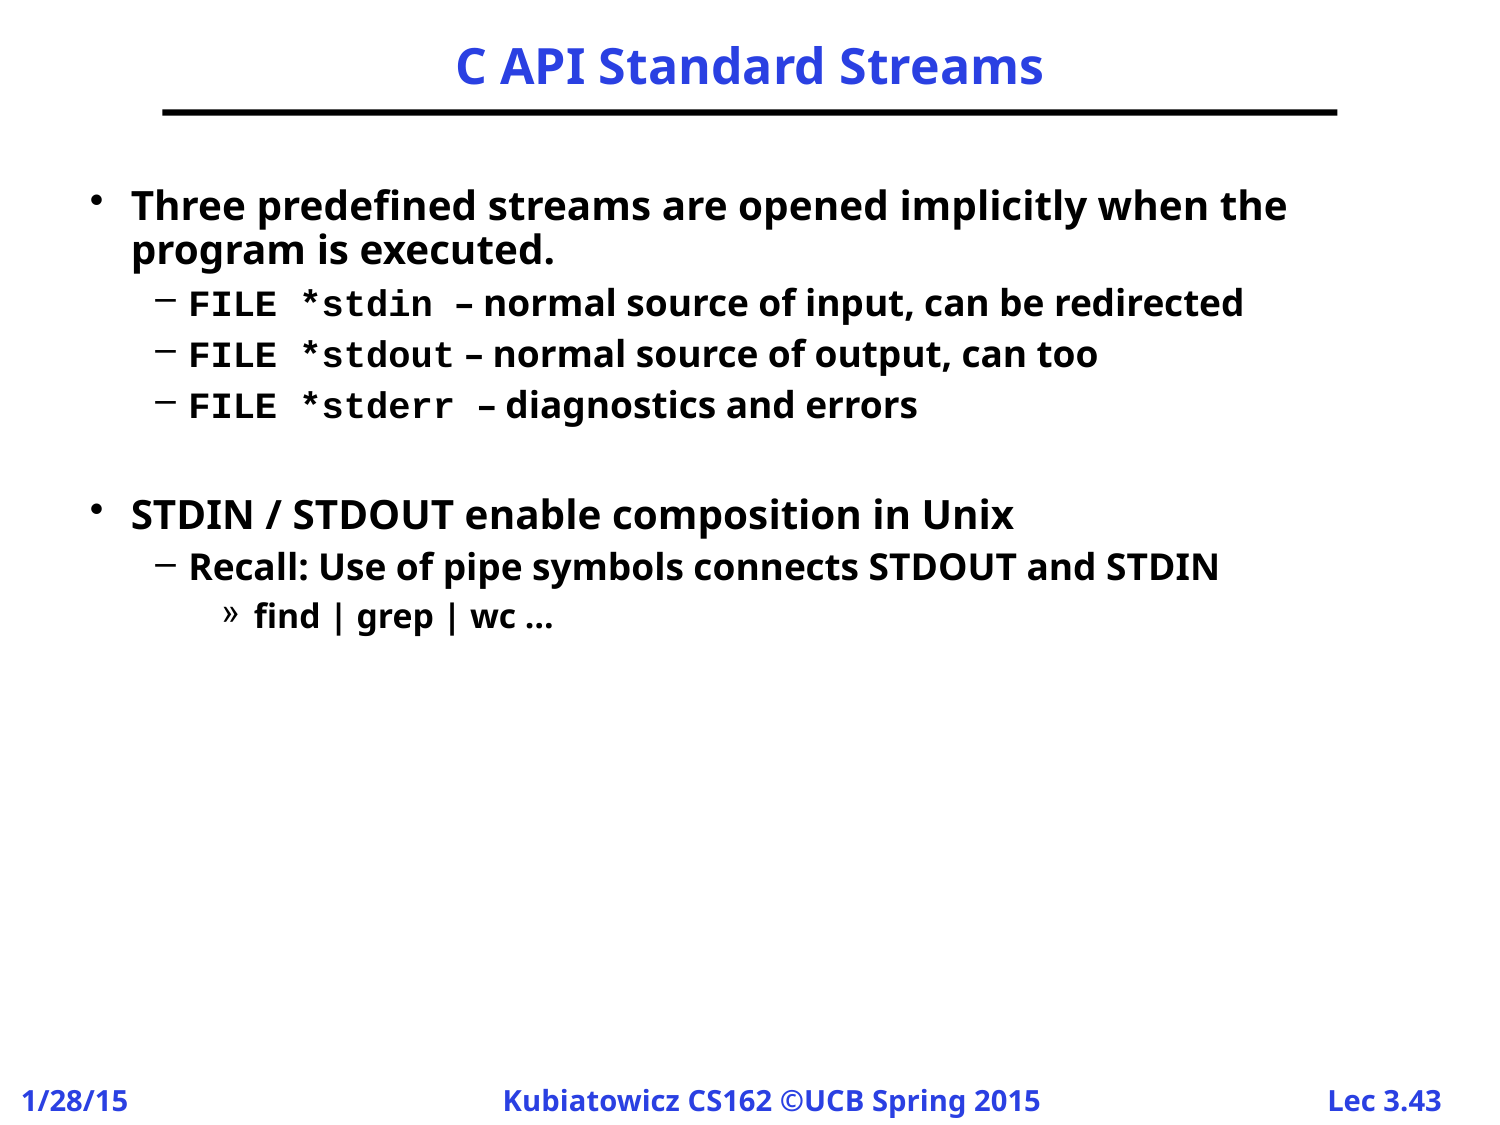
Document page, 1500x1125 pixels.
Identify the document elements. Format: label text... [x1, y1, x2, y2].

title C API Standard Streams [162, 24, 1338, 113]
list Three predefined streams are opened implicitly when the program is executed. FILE *stdin – normal source of input, can be redirected FILE *stdout – normal source of output, can too FILE *stderr – diagnostics and errors STDIN / STDOUT enable composition in Unix Recall: Use of pipe symbols connects STDOUT and STDIN find | grep | wc … [75, 178, 1425, 646]
